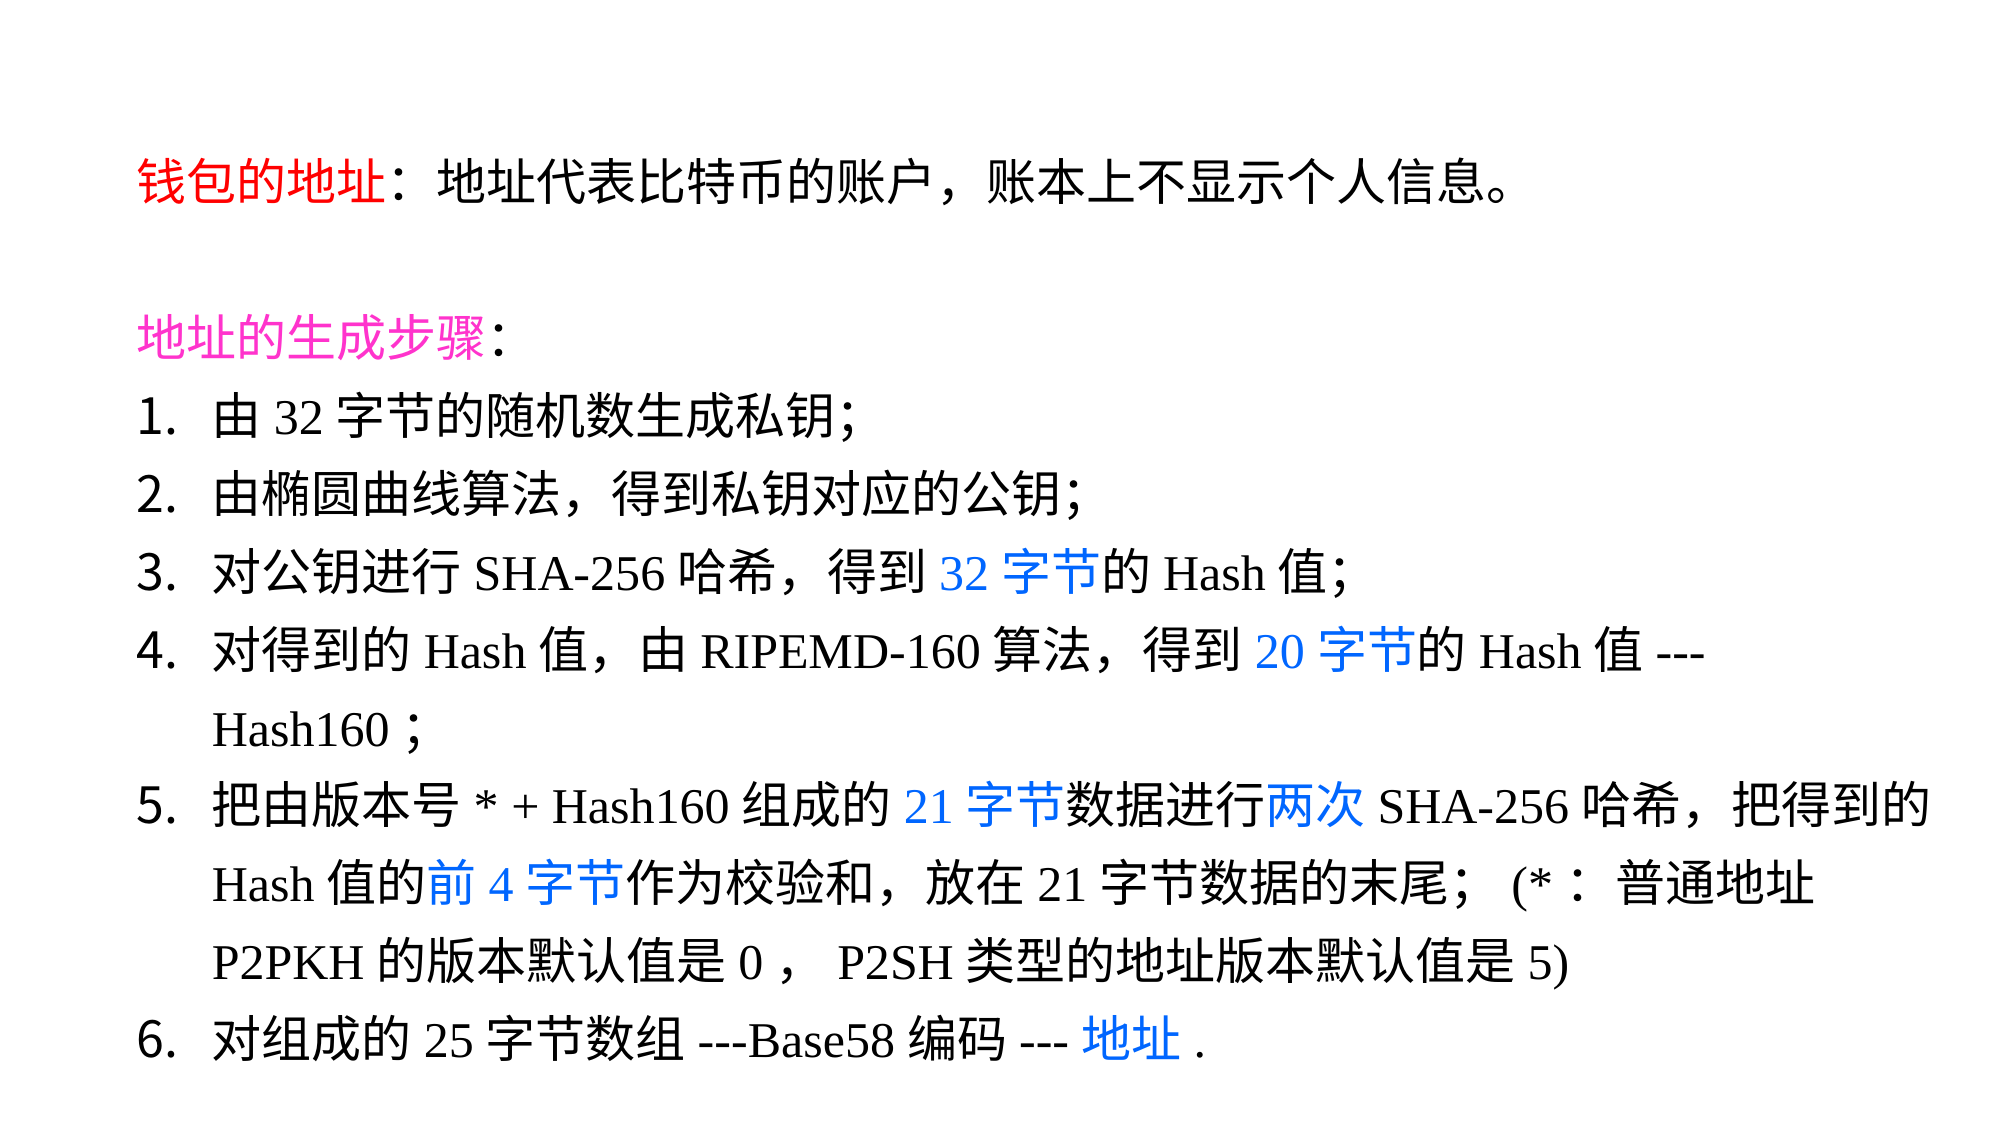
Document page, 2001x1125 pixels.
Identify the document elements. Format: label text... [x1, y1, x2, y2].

text_box 钱包的地址：地址代表比特币的账户，账本上不显示个人信息。 地址的生成步骤： 由32字节的随机数生成私钥； 由椭圆曲线算法，得到私钥对应的公钥； 对公钥进行SHA-256哈希，得到32字节的Hash值； 对得到的Hash值，由RIPEMD-160算法，得到20字节的Hash值---Hash160； 把由版本号* + Hash160组成的21字节数据进行两次SHA-256哈希，把得到的Hash值的前4字节作为校验和，放在21字节数据的末尾；(*：普通地址P2PKH的版本默认值是0，P2SH类型的地址版本默认值是5) 对组成的25字节数组---Base58编码---地址. [122, 124, 1955, 1076]
